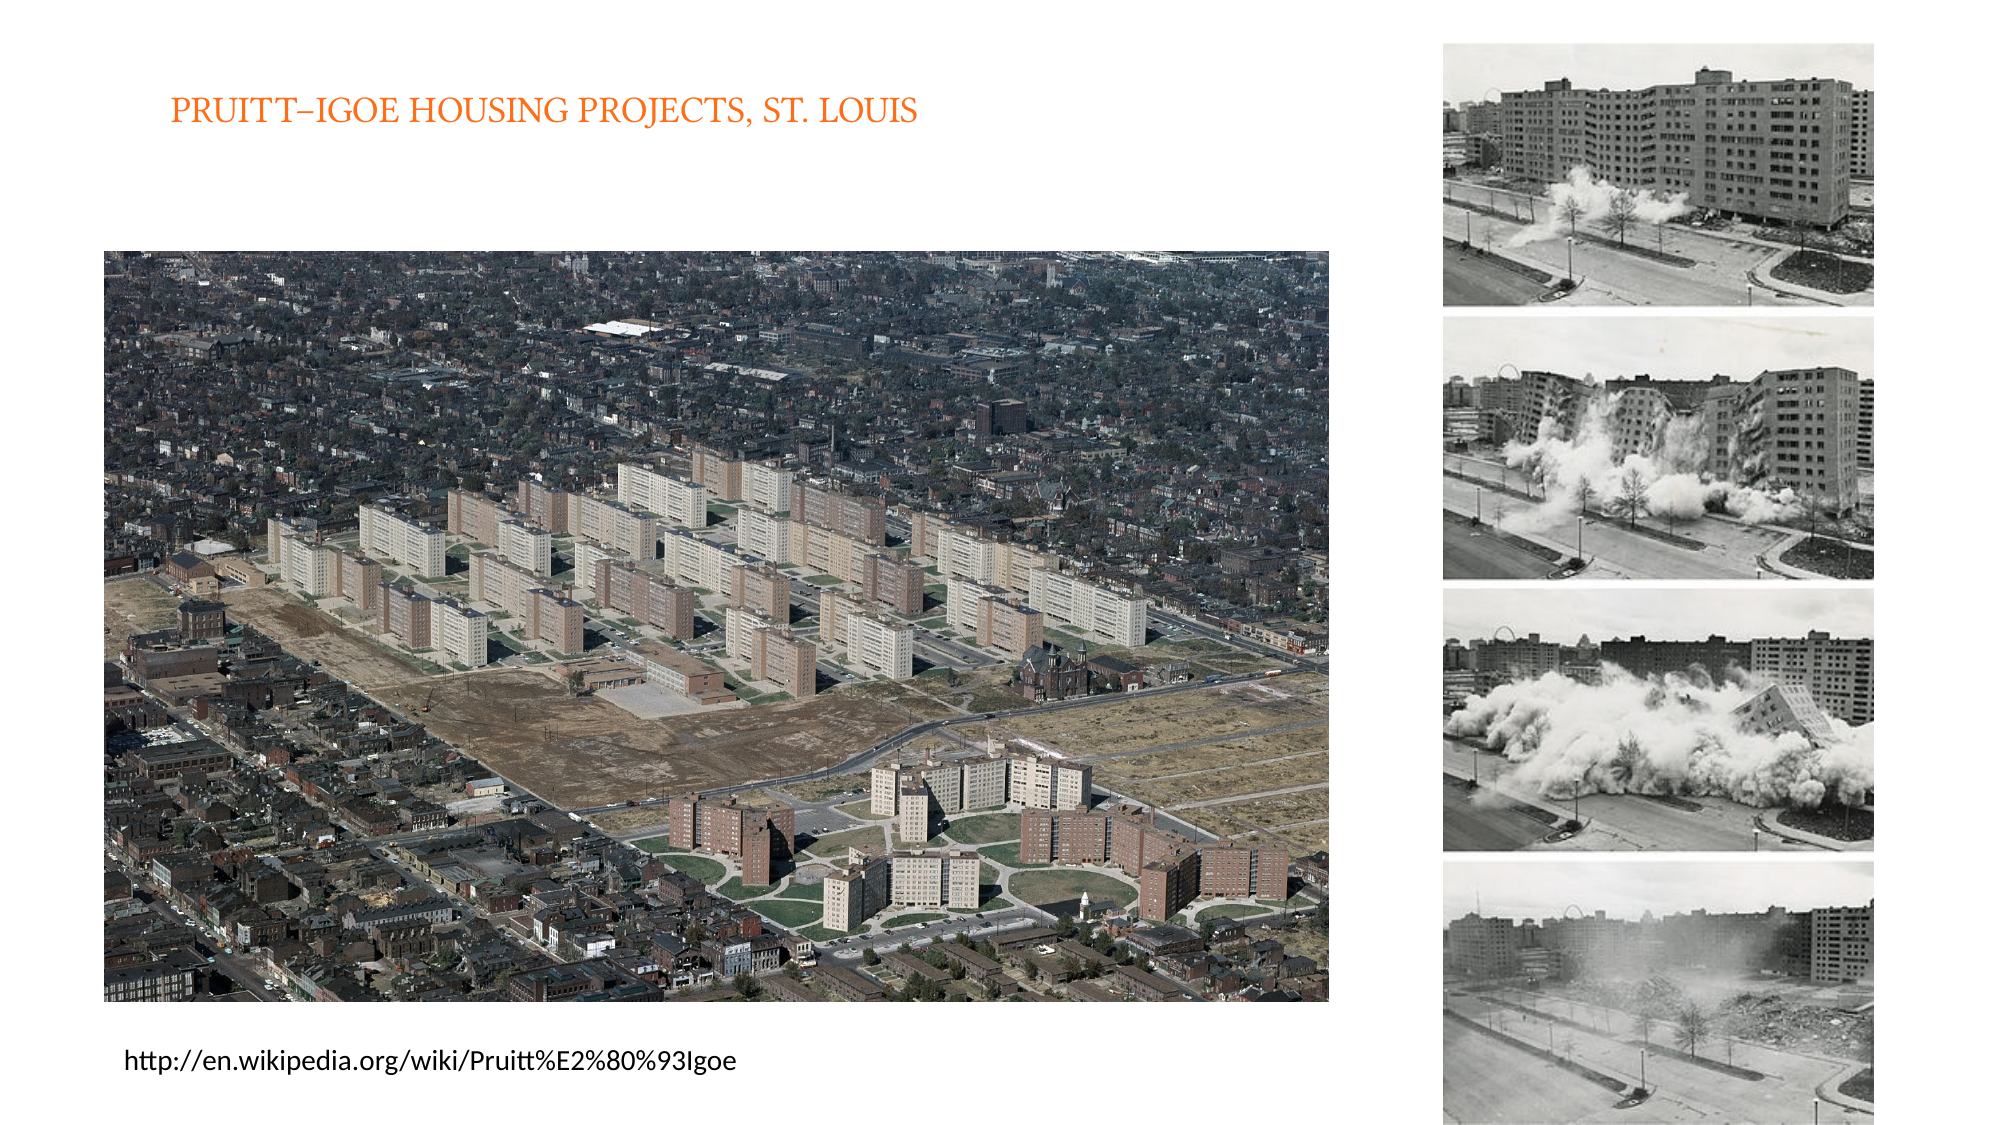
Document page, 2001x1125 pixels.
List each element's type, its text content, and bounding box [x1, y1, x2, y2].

picture [1443, 43, 1874, 1125]
text_box Pruitt–Igoe housing projects, st. louis [156, 77, 935, 138]
text_box http://en.wikipedia.org/wiki/Pruitt%E2%80%93Igoe [109, 1034, 753, 1084]
picture [104, 251, 1329, 1002]
